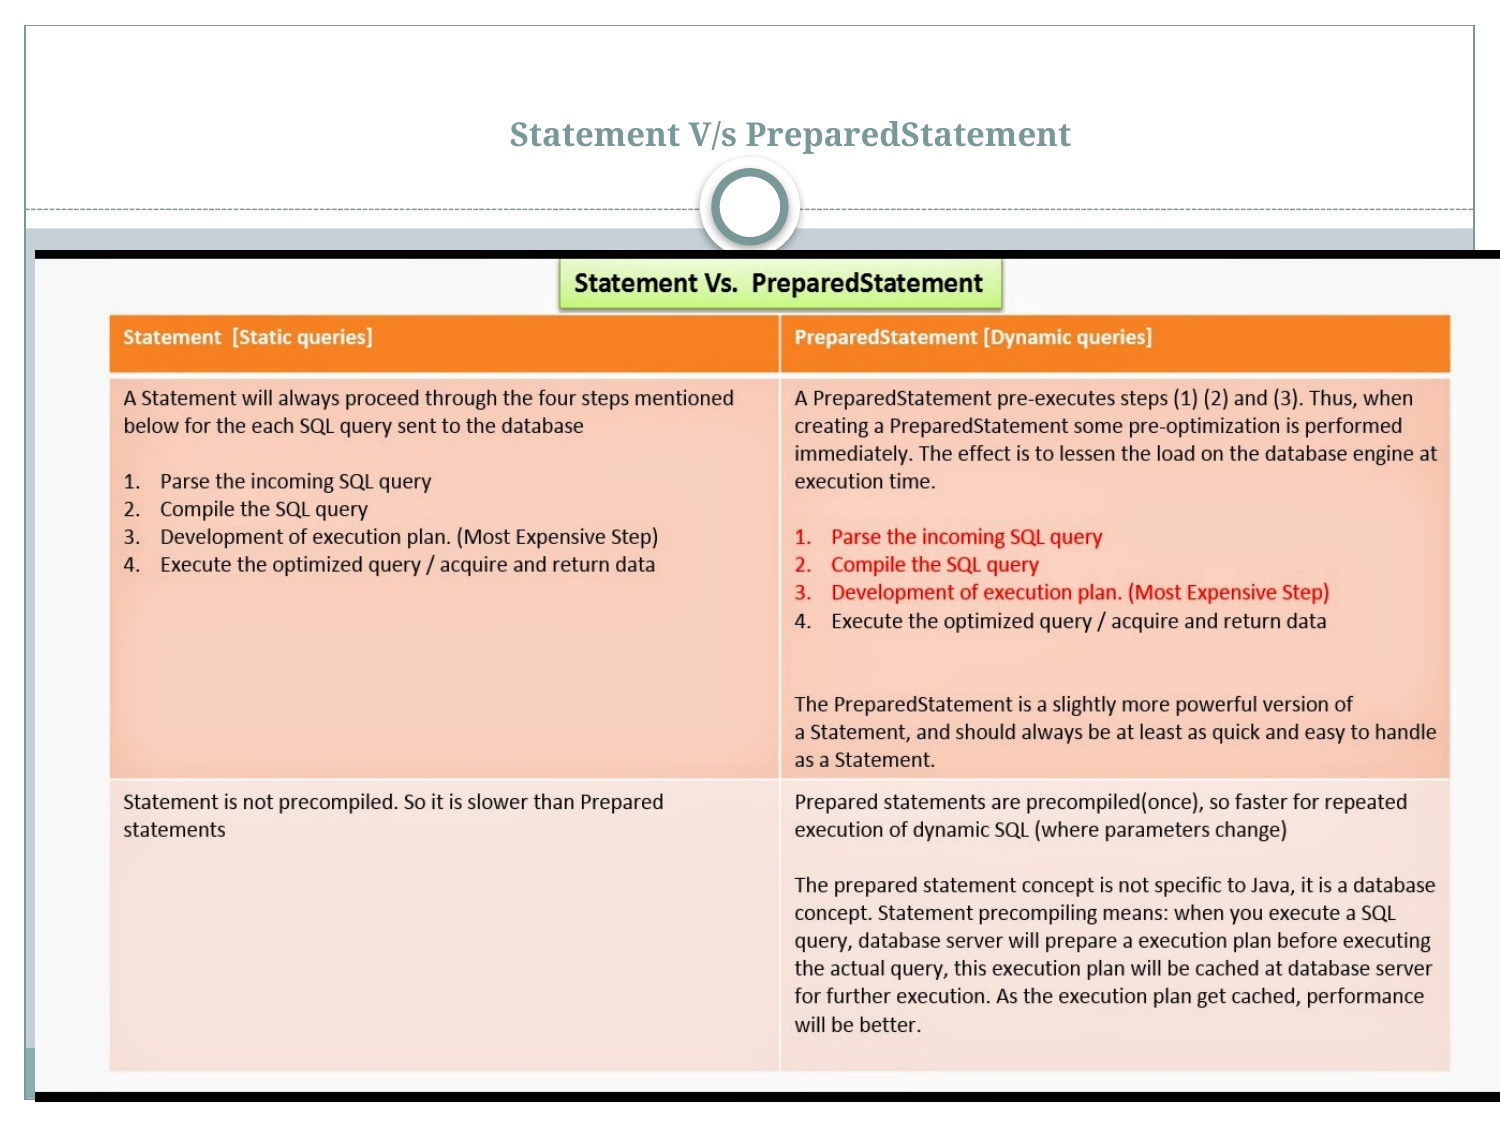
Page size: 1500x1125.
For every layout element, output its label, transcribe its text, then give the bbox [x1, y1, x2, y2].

title Statement V/s PreparedStatement [140, 105, 1442, 161]
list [34, 250, 1500, 1102]
